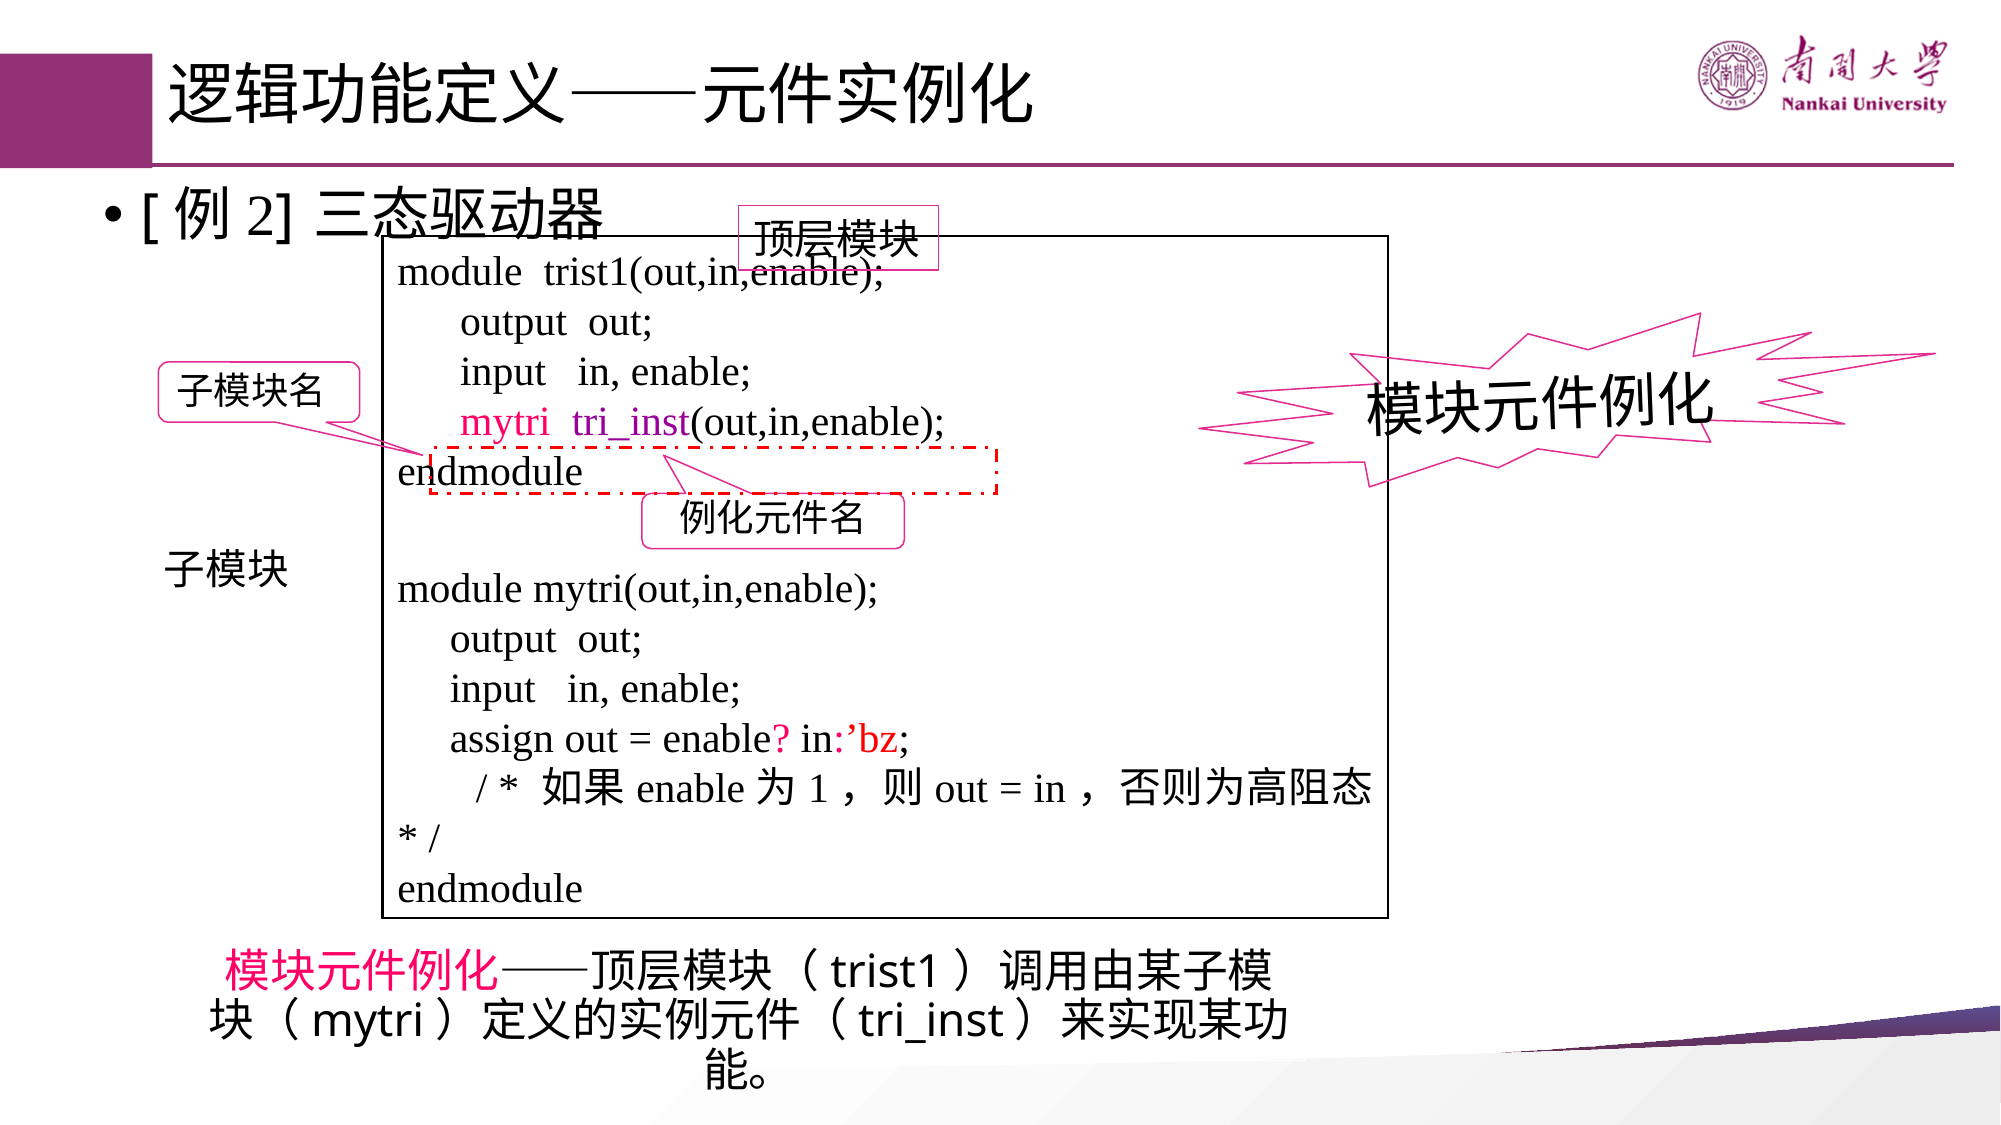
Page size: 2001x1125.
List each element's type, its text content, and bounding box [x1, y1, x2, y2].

text_box 子模块名 [158, 361, 423, 456]
text_box [430, 447, 997, 494]
text_box 模块元件例化——顶层模块（trist1）调用由某子模块（mytri）定义的实例元件（tri_inst）来实现某功能。 [192, 940, 1306, 1061]
text_box 子模块 [148, 535, 312, 601]
text_box 模块元件例化 [1198, 313, 1936, 487]
title 逻辑功能定义——元件实例化 [152, 53, 1863, 179]
text_box [例2] 三态驱动器 [88, 178, 1388, 953]
text_box 顶层模块 [738, 205, 939, 271]
picture [1691, 28, 1954, 119]
text_box 例化元件名 [641, 494, 905, 549]
